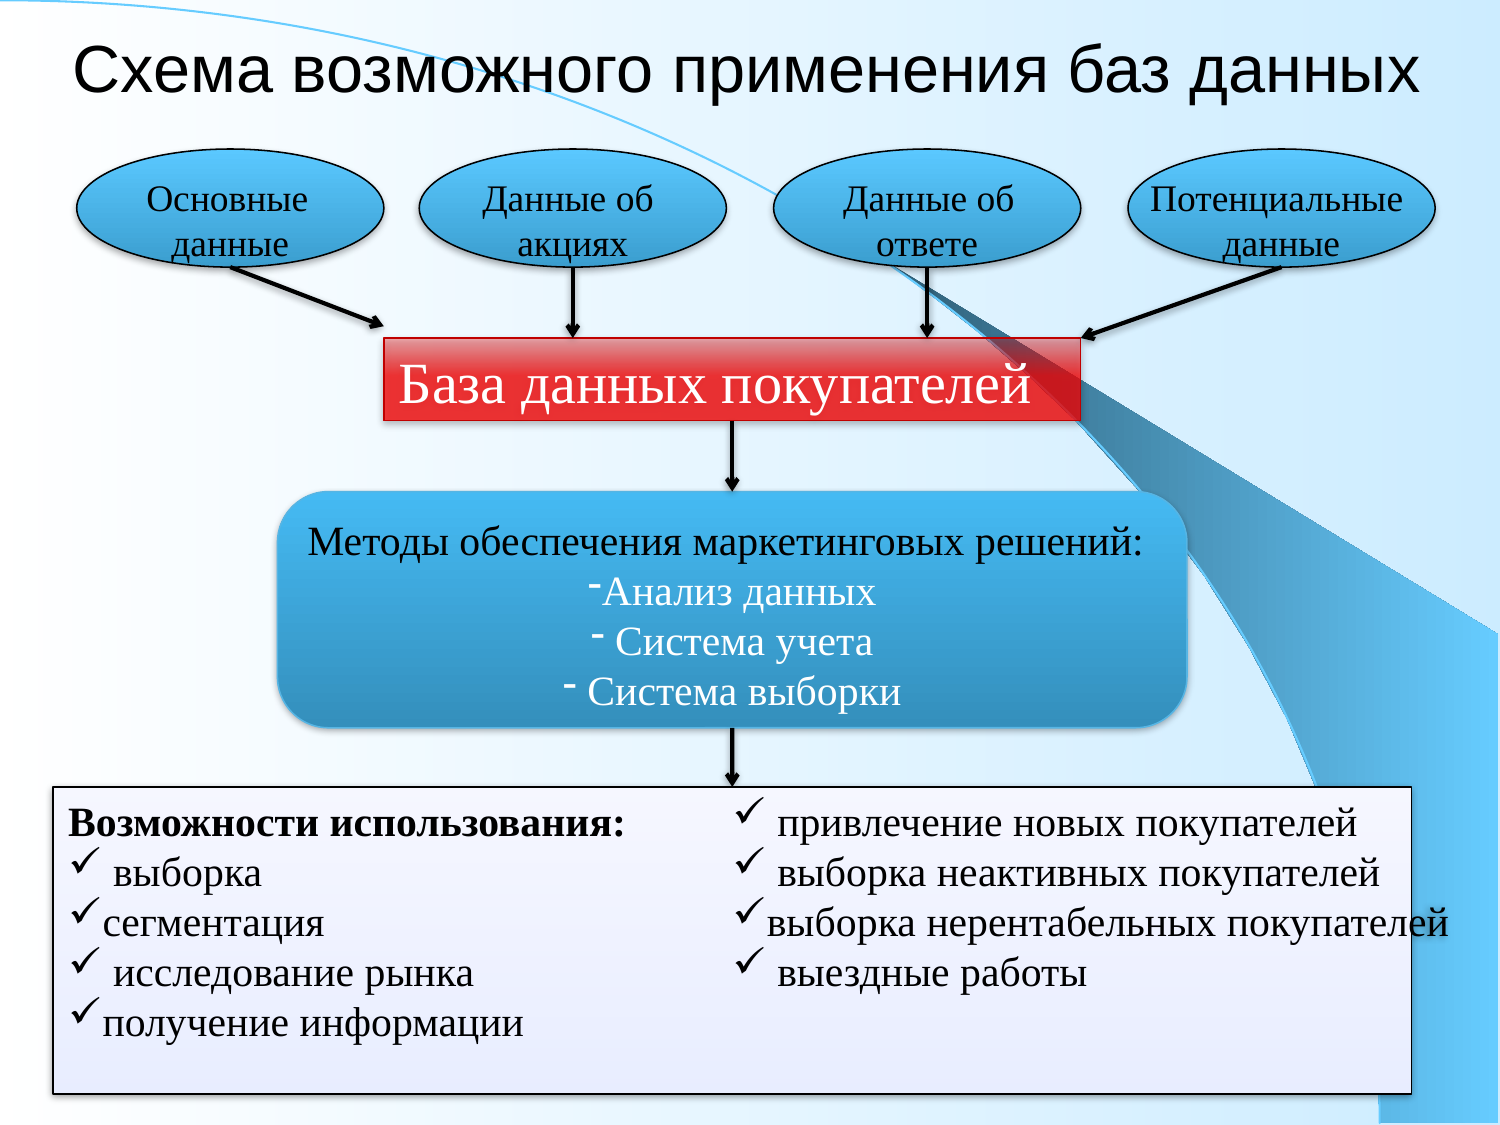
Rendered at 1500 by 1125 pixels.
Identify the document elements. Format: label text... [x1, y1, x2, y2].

text_box Методы обеспечения маркетинговых решений: Анализ данных Система учета Система выборки [276, 490, 1188, 729]
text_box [76, 148, 1436, 421]
text_box Возможности использования: выборка сегментация исследование рынка получение информации привлечение новых покупателей выборка неактивных покупателей выборка нерентабельных покупателей выездные работы [52, 786, 1412, 1095]
title Схема возможного применения баз данных [52, 0, 1441, 160]
